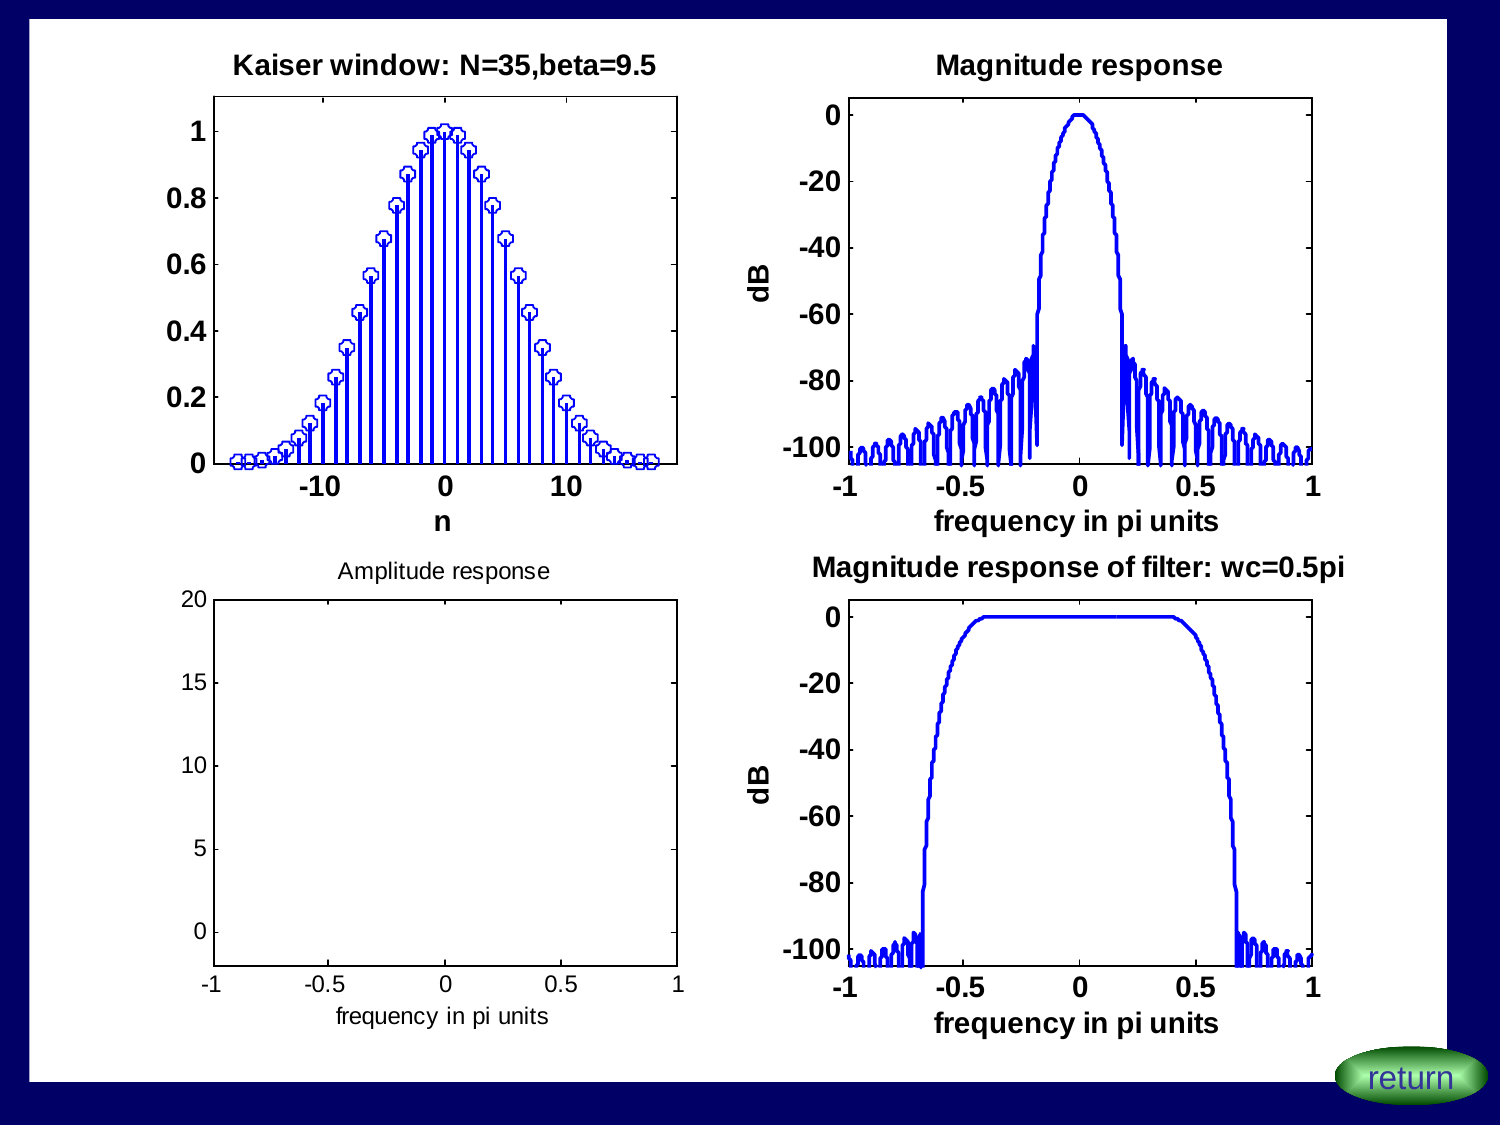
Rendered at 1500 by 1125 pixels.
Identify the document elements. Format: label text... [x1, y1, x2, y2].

picture [29, 18, 1447, 1082]
text_box return [1336, 1049, 1489, 1106]
